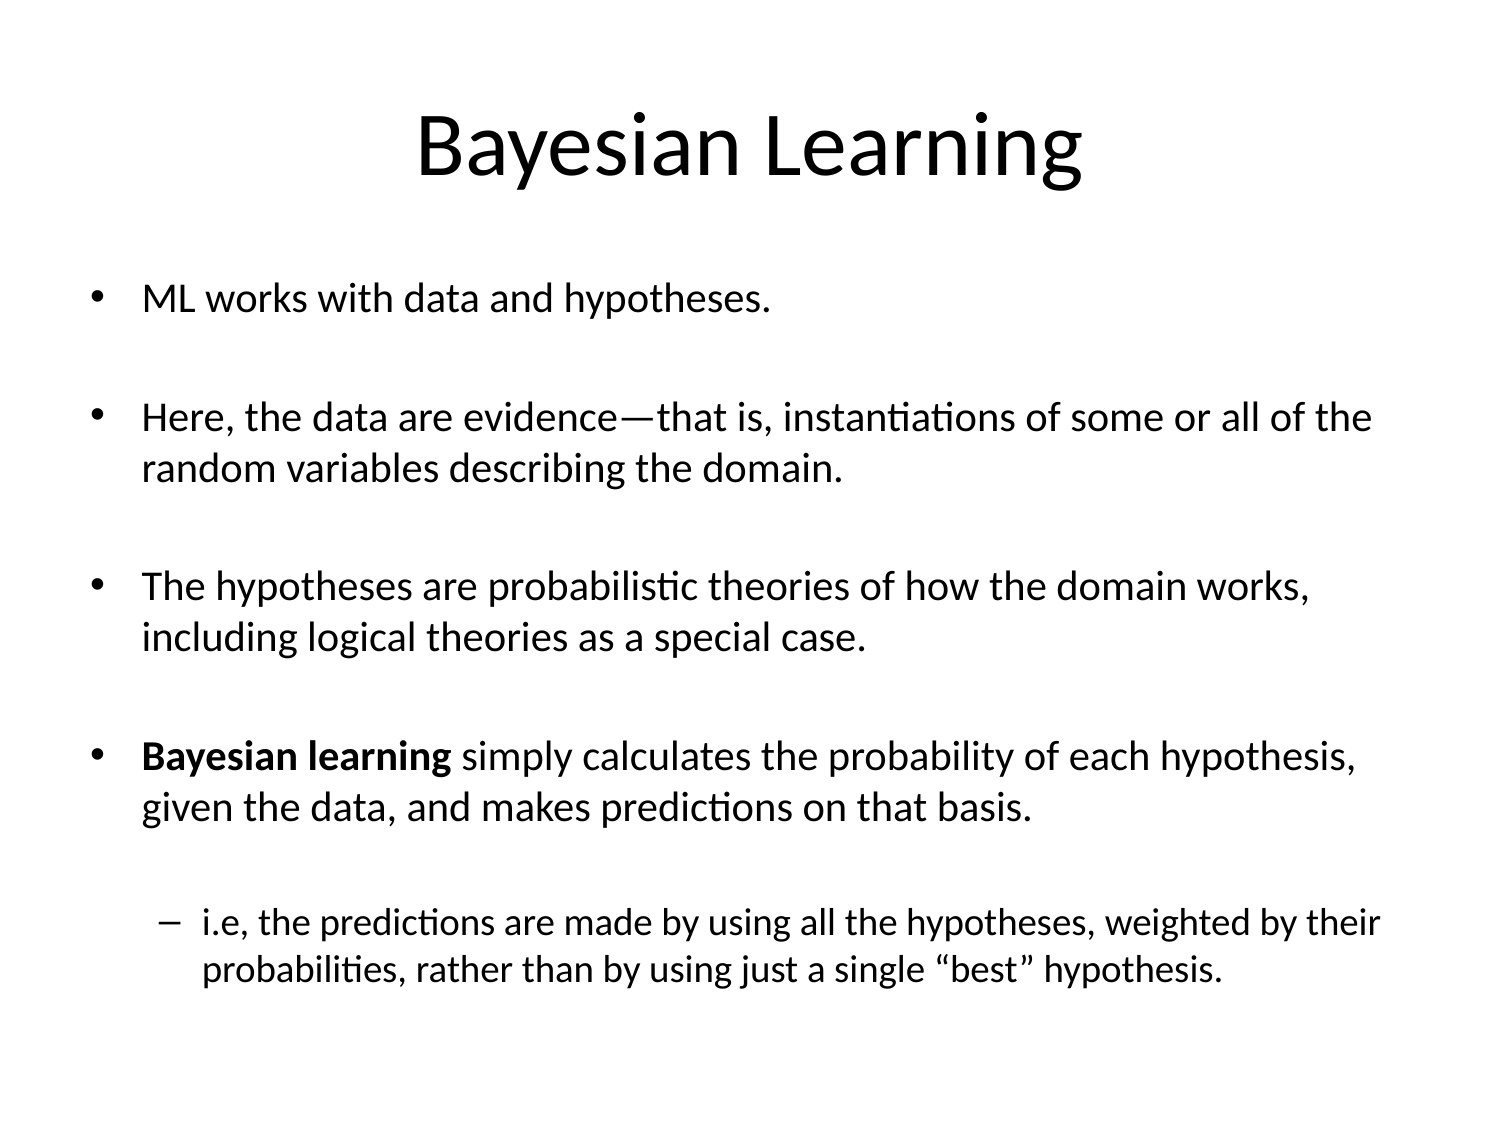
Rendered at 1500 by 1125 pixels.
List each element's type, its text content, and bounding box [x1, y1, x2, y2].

title Bayesian Learning [75, 45, 1425, 233]
list ML works with data and hypotheses. Here, the data are evidence—that is, instantiations of some or all of the random variables describing the domain. The hypotheses are probabilistic theories of how the domain works, including logical theories as a special case. Bayesian learning simply calculates the probability of each hypothesis, given the data, and makes predictions on that basis. i.e, the predictions are made by using all the hypotheses, weighted by their probabilities, rather than by using just a single “best” hypothesis. [75, 262, 1425, 1005]
